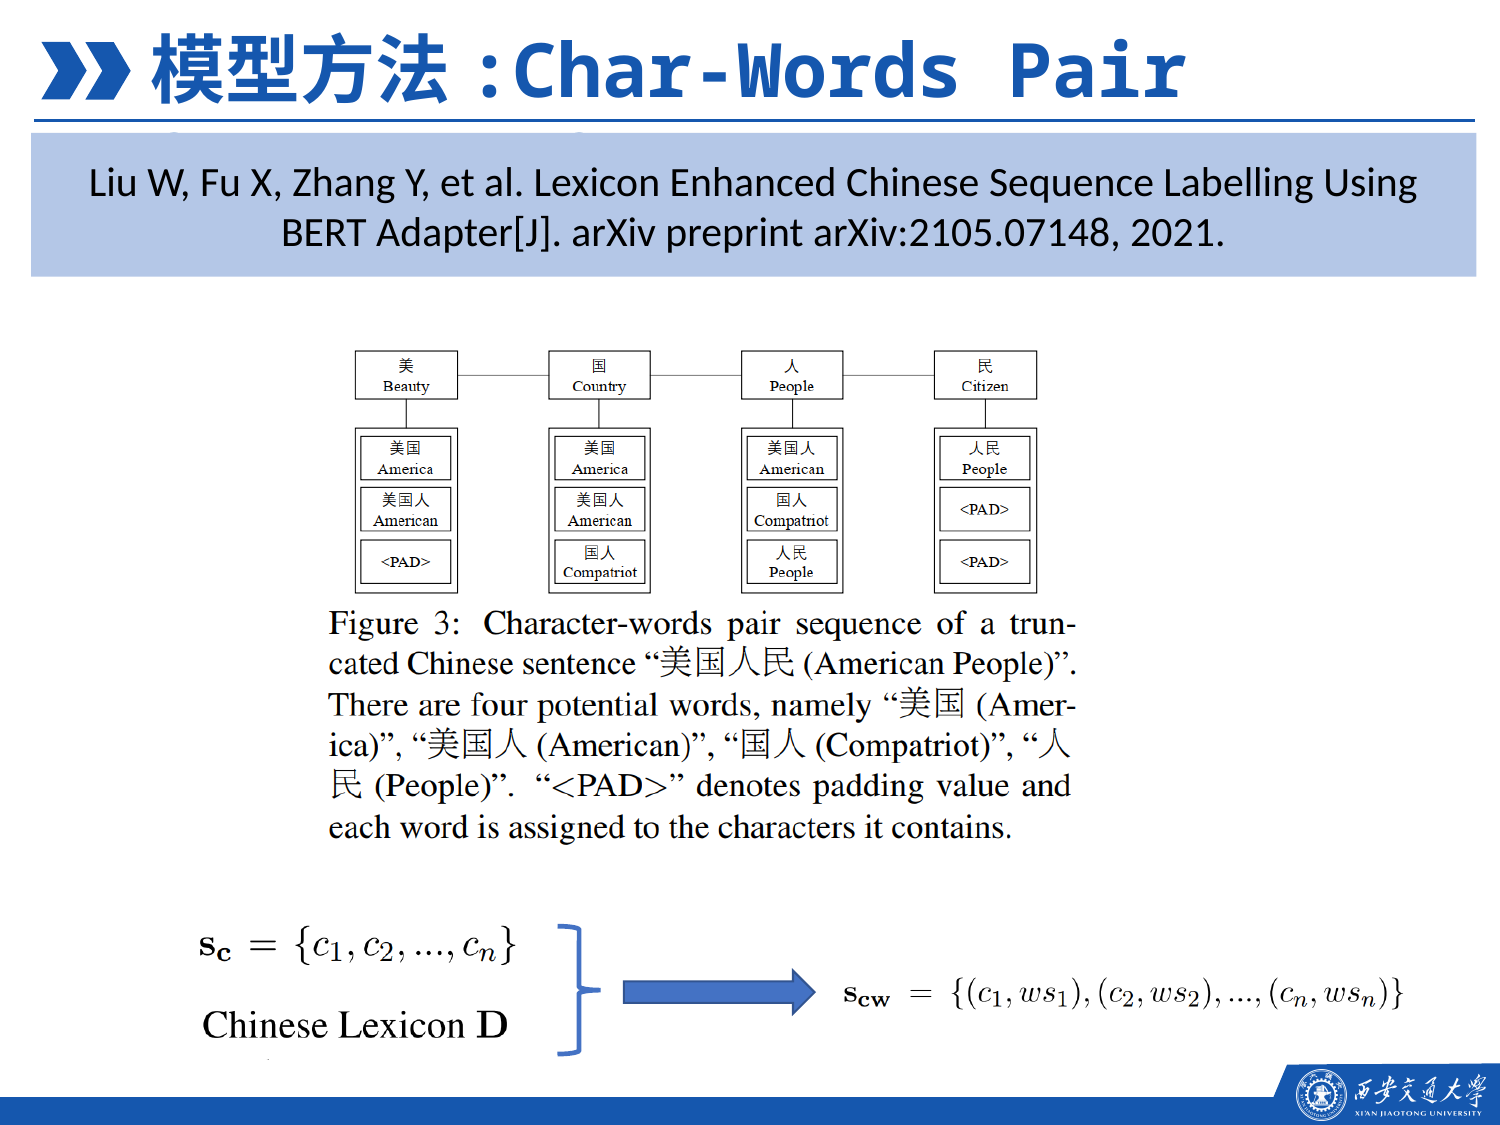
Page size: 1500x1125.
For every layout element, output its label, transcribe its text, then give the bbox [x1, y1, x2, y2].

text_box [622, 968, 817, 1017]
picture [324, 329, 1114, 855]
picture [1296, 1069, 1486, 1121]
text_box 模型方法:Char-Words Pair Sequence Sequence [135, 15, 1500, 211]
picture [837, 974, 1405, 1018]
picture [196, 1002, 513, 1060]
text_box Liu W, Fu X, Zhang Y, et al. Lexicon Enhanced Chinese Sequence Labelling Using BERT Adapter[J]. arXiv preprint arXiv:2105.07148, 2021. [30, 132, 1477, 278]
picture [189, 913, 518, 975]
text_box [557, 925, 601, 1055]
